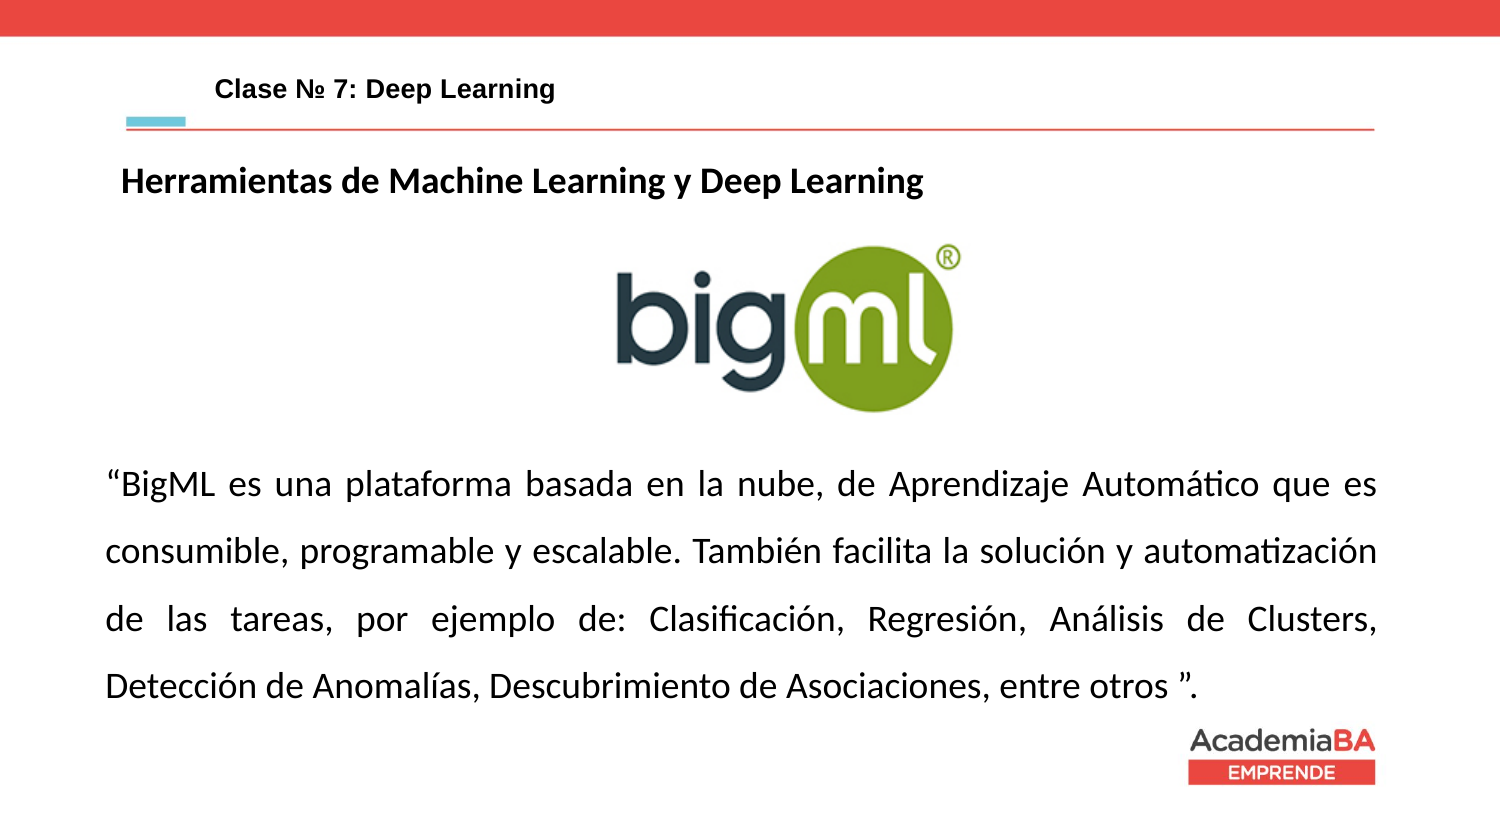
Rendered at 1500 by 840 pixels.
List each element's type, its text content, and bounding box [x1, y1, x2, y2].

text_box Clase № 7: Deep Learning [212, 69, 1365, 105]
text_box “BigML es una plataforma basada en la nube, de Aprendizaje Automático que es consumible, programable y escalable. También facilita la solución y automatización de las tareas, por ejemplo de: Clasificación, Regresión, Análisis de Clusters, Detección de Anomalías, Descubrimiento de Asociaciones, entre otros ”. [90, 429, 1394, 714]
text_box Herramientas de Machine Learning y Deep Learning [106, 126, 1394, 419]
picture [0, 0, 1500, 787]
